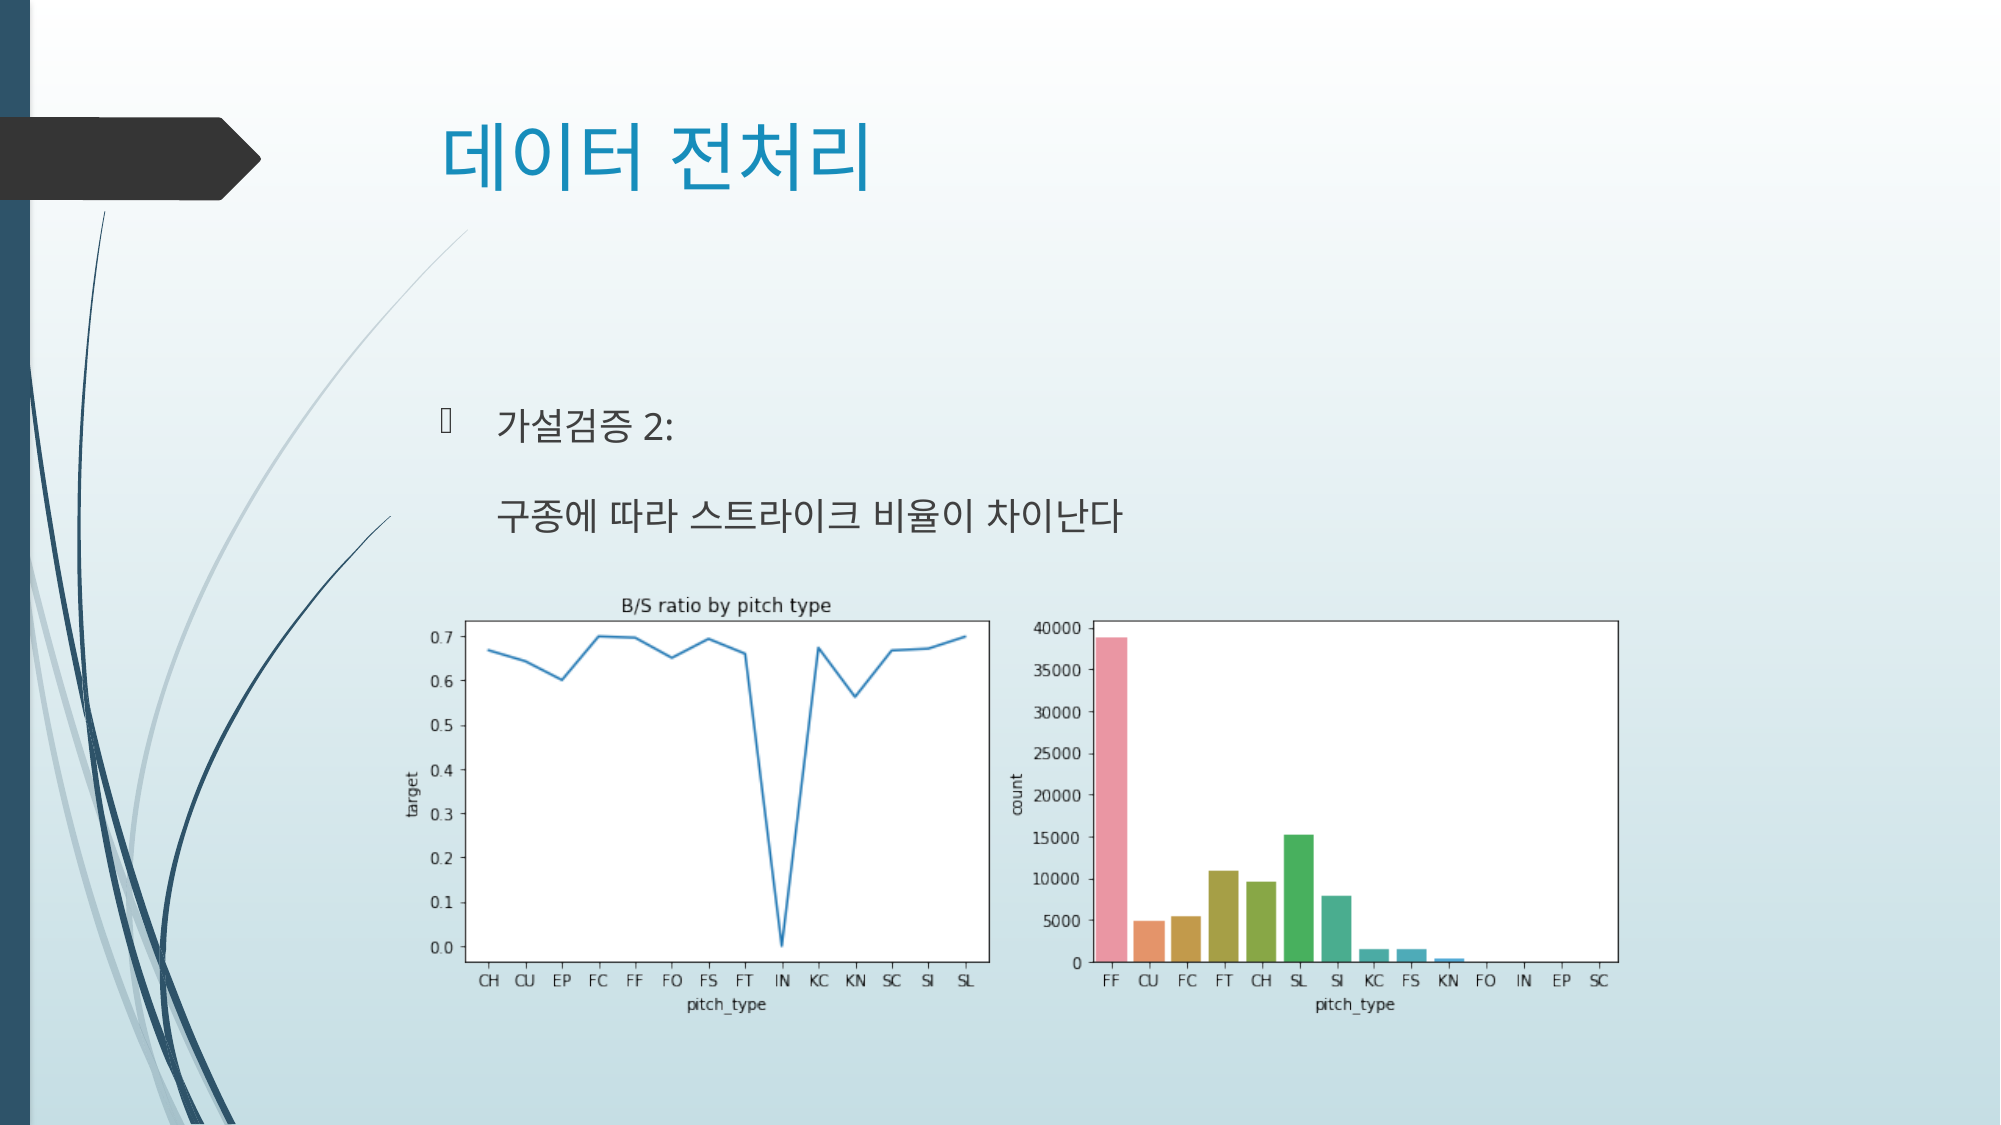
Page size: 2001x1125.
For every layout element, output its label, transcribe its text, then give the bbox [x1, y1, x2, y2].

picture [396, 586, 1629, 1023]
list 가설검증2: 구종에 따라 스트라이크 비율이 차이난다 [424, 350, 1888, 970]
title 데이터 전처리 [425, 102, 1888, 313]
